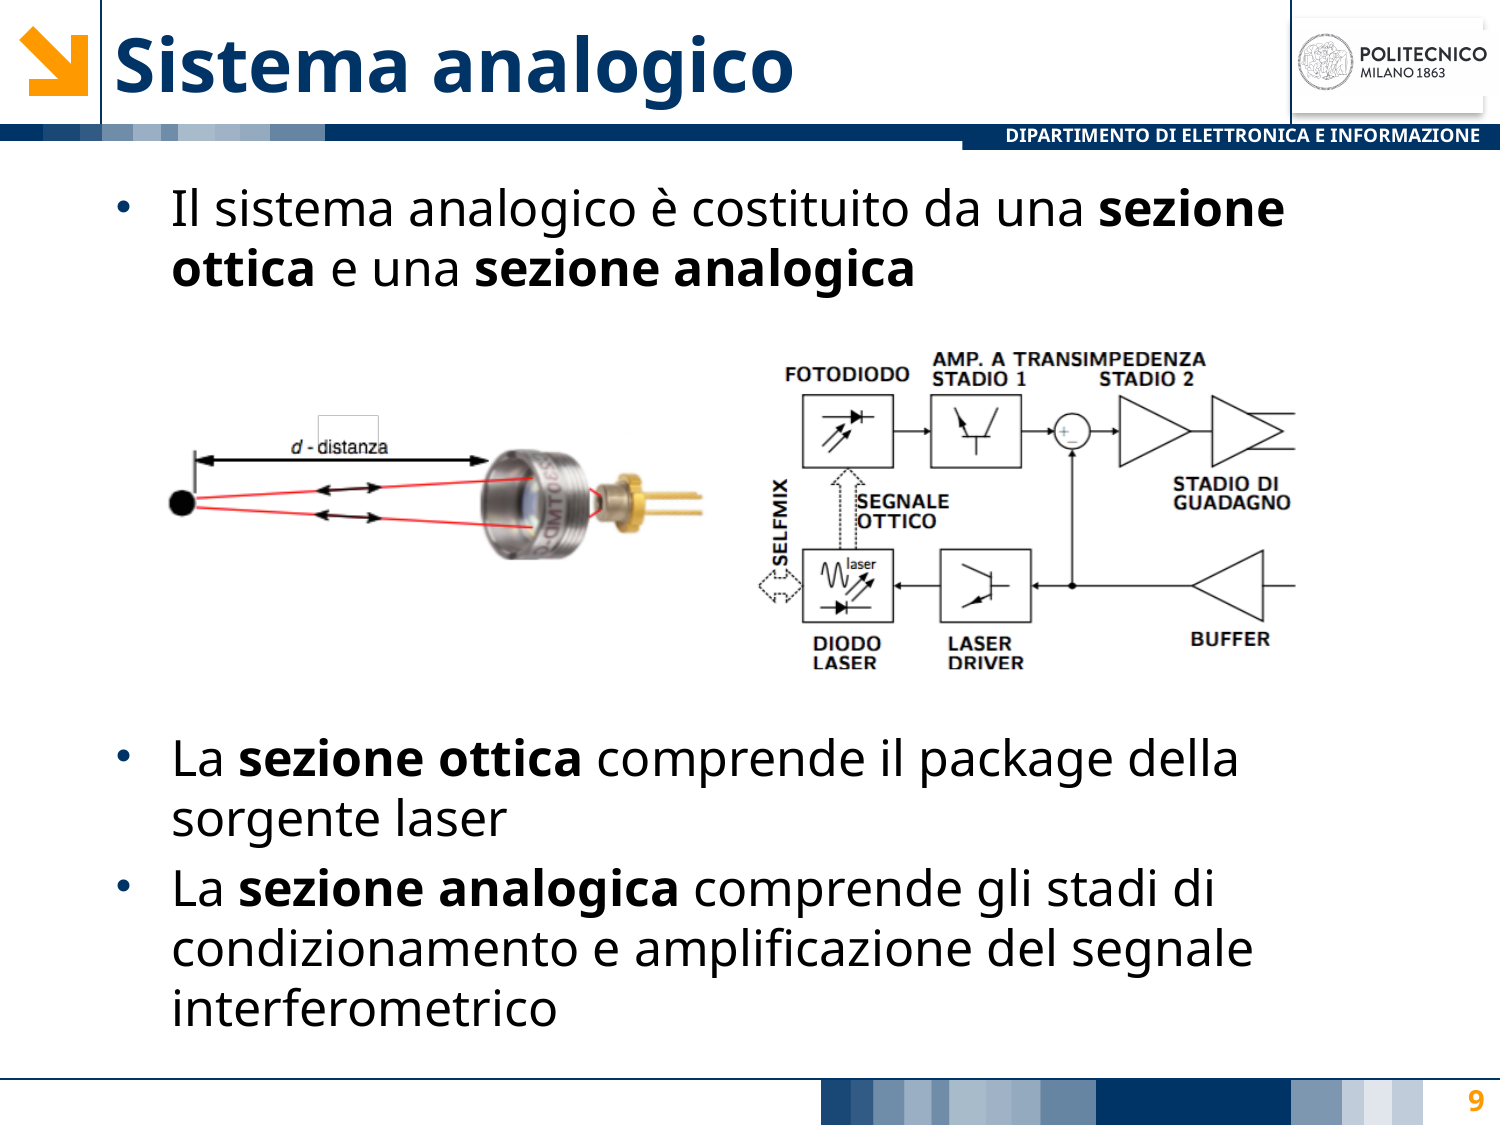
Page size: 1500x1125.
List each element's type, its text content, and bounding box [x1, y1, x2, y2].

picture [1251, 131, 1258, 137]
picture [1367, 131, 1374, 137]
list Il sistema analogico è costituito da una sezione ottica e una sezione analogica La sezione ottica comprende il package della sorgente laser La sezione analogica comprende gli stadi di condizionamento e amplificazione del segnale interferometrico [99, 168, 1361, 396]
picture [0, 1078, 1187, 1125]
title Sistema analogico [99, 0, 1276, 126]
slide_number 9 [1187, 1074, 1500, 1125]
picture [1443, 131, 1450, 137]
picture [0, 0, 1500, 141]
picture [1139, 131, 1146, 137]
list Il sistema analogico è costituito da una sezione ottica e una sezione analogica La sezione ottica comprende il package della sorgente laser La sezione analogica comprende gli stadi di condizionamento e amplificazione del segnale interferometrico [99, 639, 1361, 1057]
picture [99, 322, 1362, 688]
